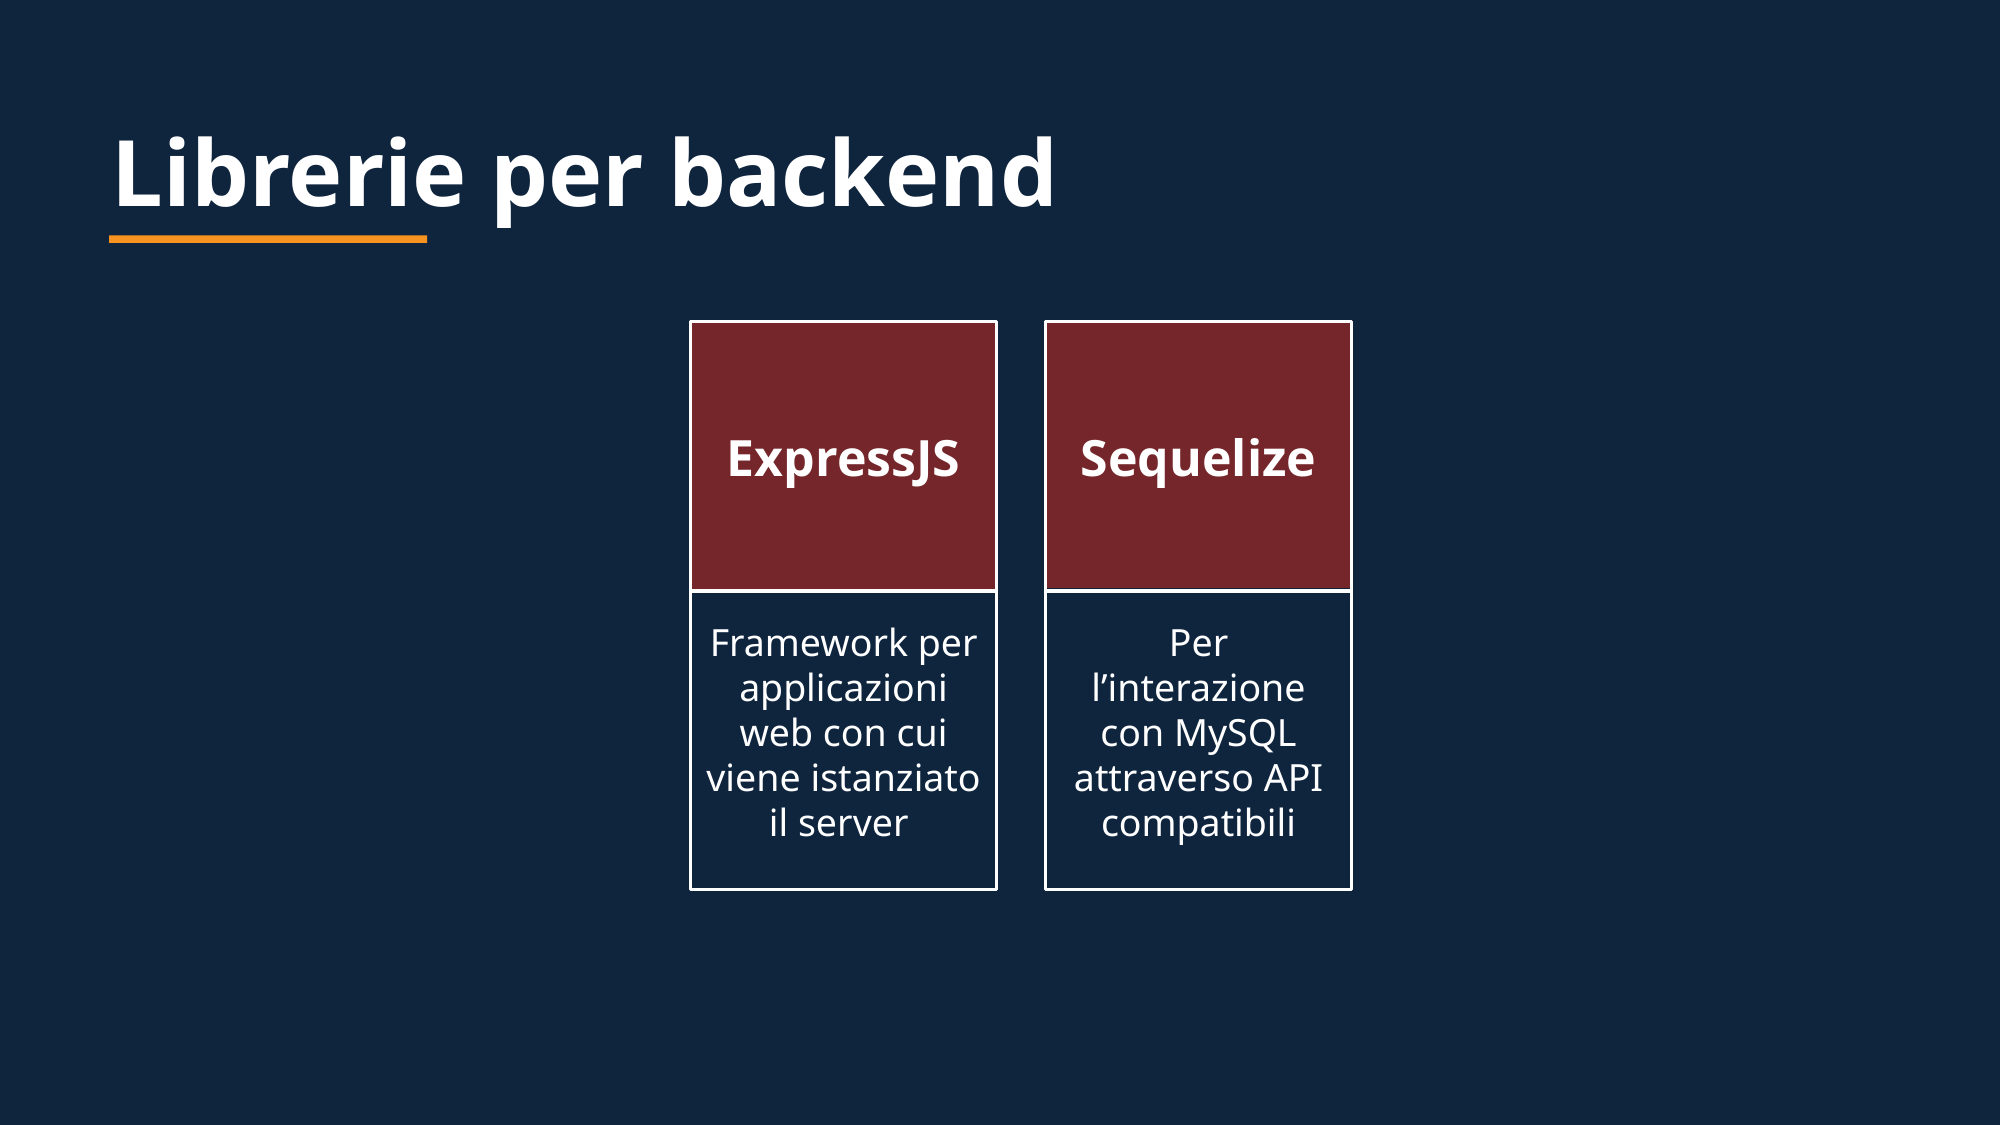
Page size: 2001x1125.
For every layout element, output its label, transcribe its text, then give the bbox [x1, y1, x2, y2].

list Per l’interazione con MySQL attraverso API compatibili [1044, 589, 1353, 891]
list Sequelize [1044, 320, 1353, 589]
text_box [108, 234, 428, 244]
text_box Librerie per backend [72, 118, 1859, 237]
list ExpressJS [689, 320, 998, 589]
list Framework per applicazioni web con cui viene istanziato il server [689, 589, 998, 891]
